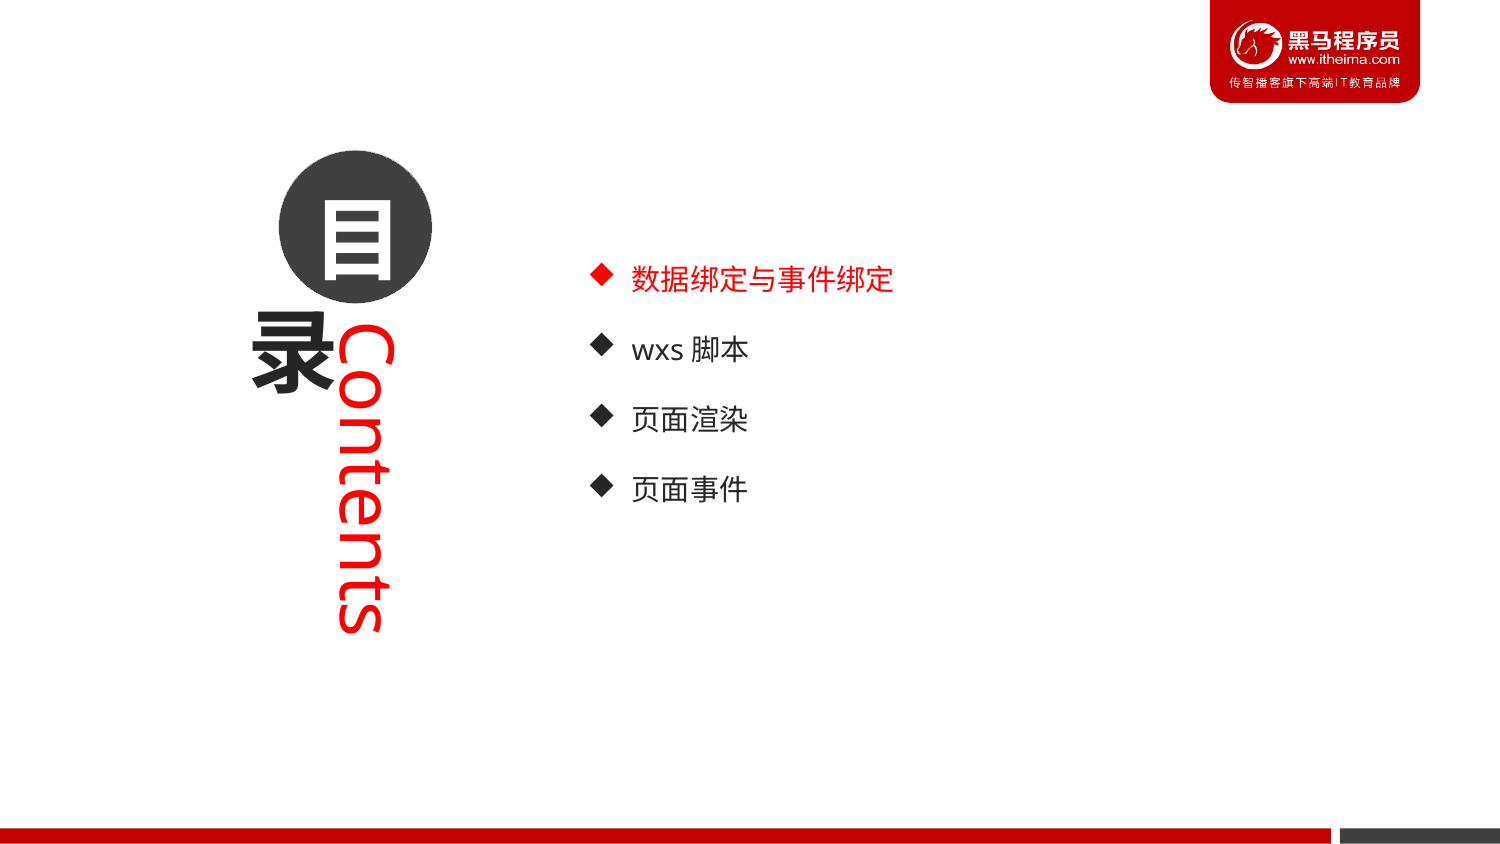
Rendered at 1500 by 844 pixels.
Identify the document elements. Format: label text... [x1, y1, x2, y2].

list 数据绑定与事件绑定 wxs脚本 页面渲染 页面事件 [572, 218, 1392, 660]
picture [1211, 11, 1419, 97]
